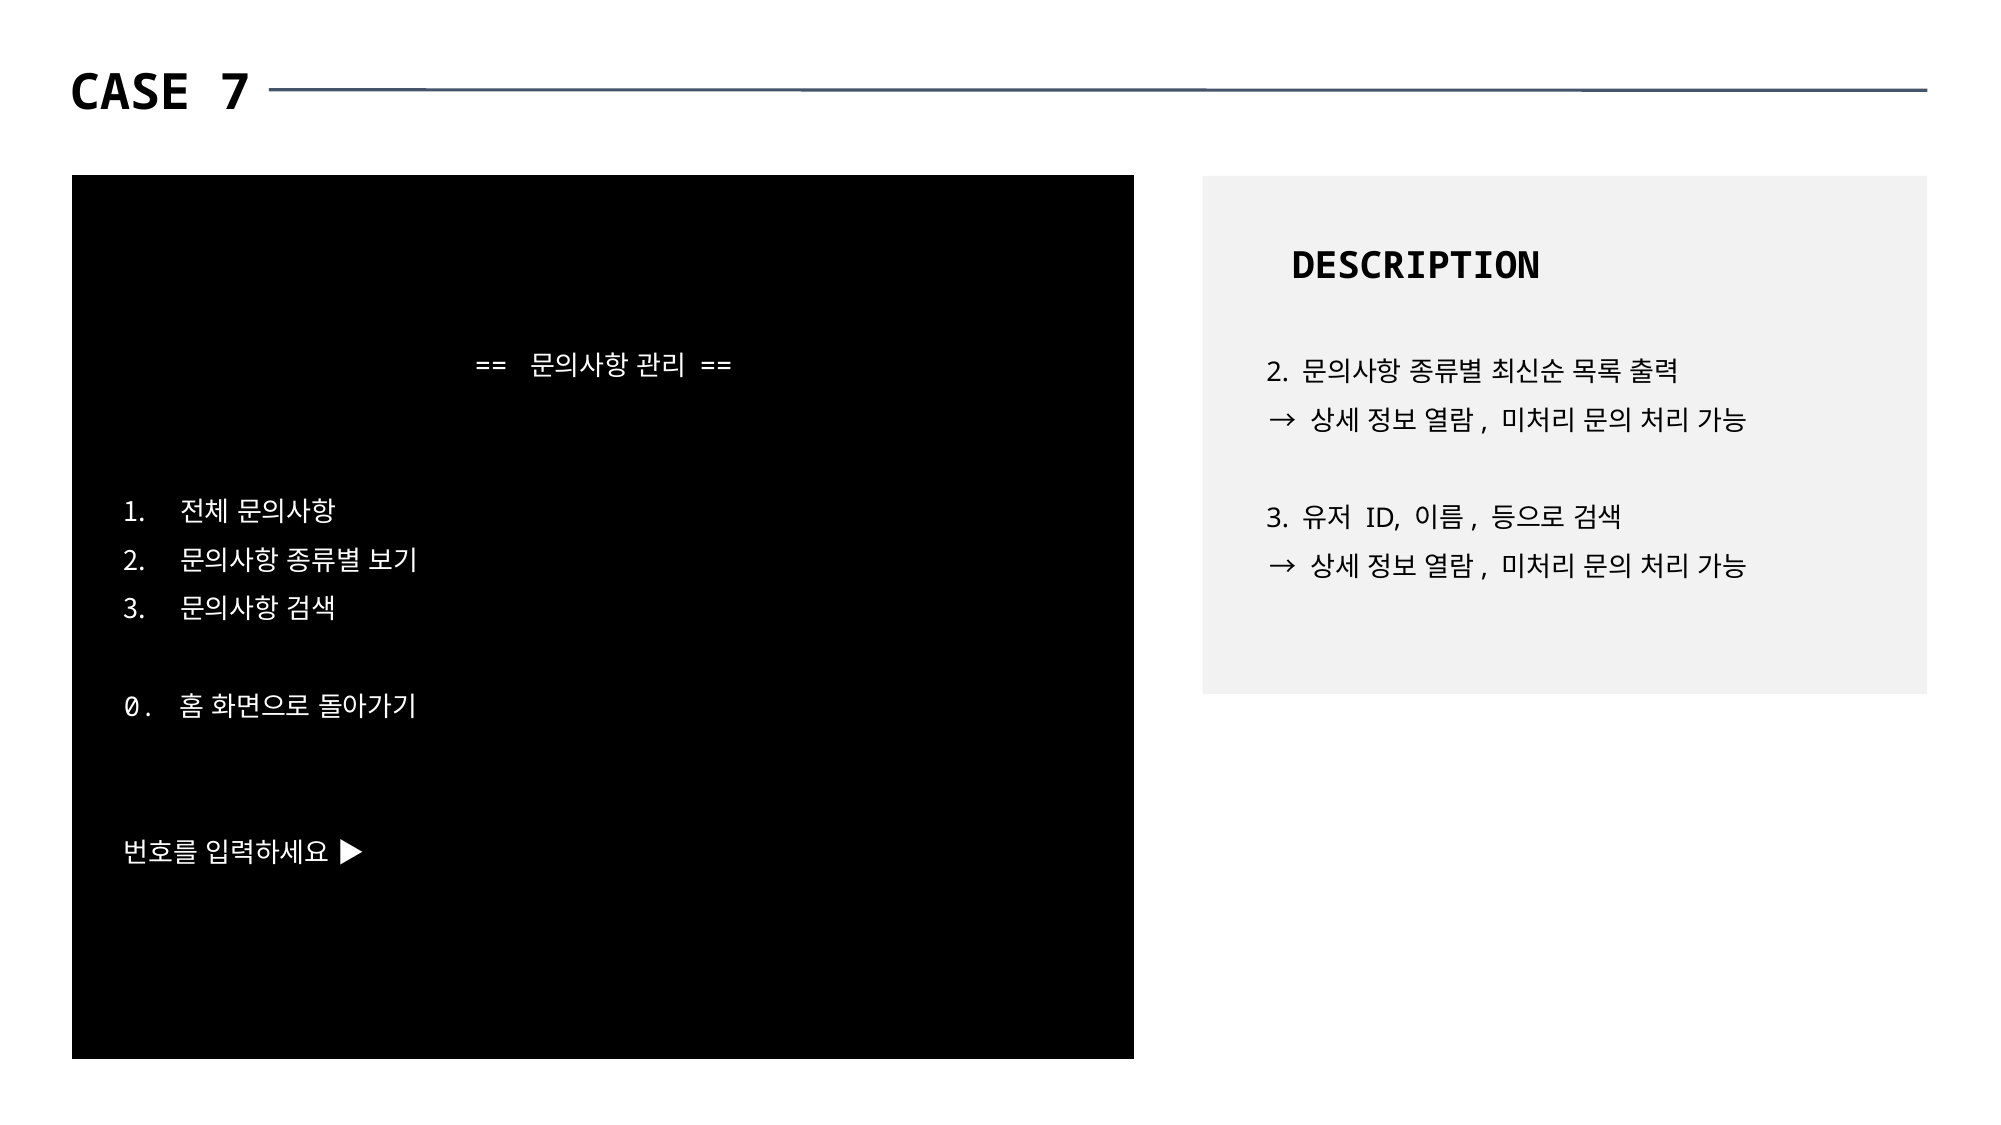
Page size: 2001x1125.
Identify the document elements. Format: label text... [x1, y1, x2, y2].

text_box DESCRIPTION 2. 문의사항 종류별 최신순 목록 출력 → 상세 정보 열람, 미처리 문의 처리 가능 3. 유저 ID, 이름, 등으로 검색 → 상세 정보 열람, 미처리 문의 처리 가능 [1202, 175, 1928, 695]
text_box [72, 175, 1134, 1059]
text_box CASE 7 [56, 52, 269, 128]
text_box == 문의사항 관리 == 전체 문의사항 문의사항 종류별 보기 문의사항 검색 0. 홈 화면으로 돌아가기 번호를 입력하세요 ▶ [109, 292, 1099, 924]
